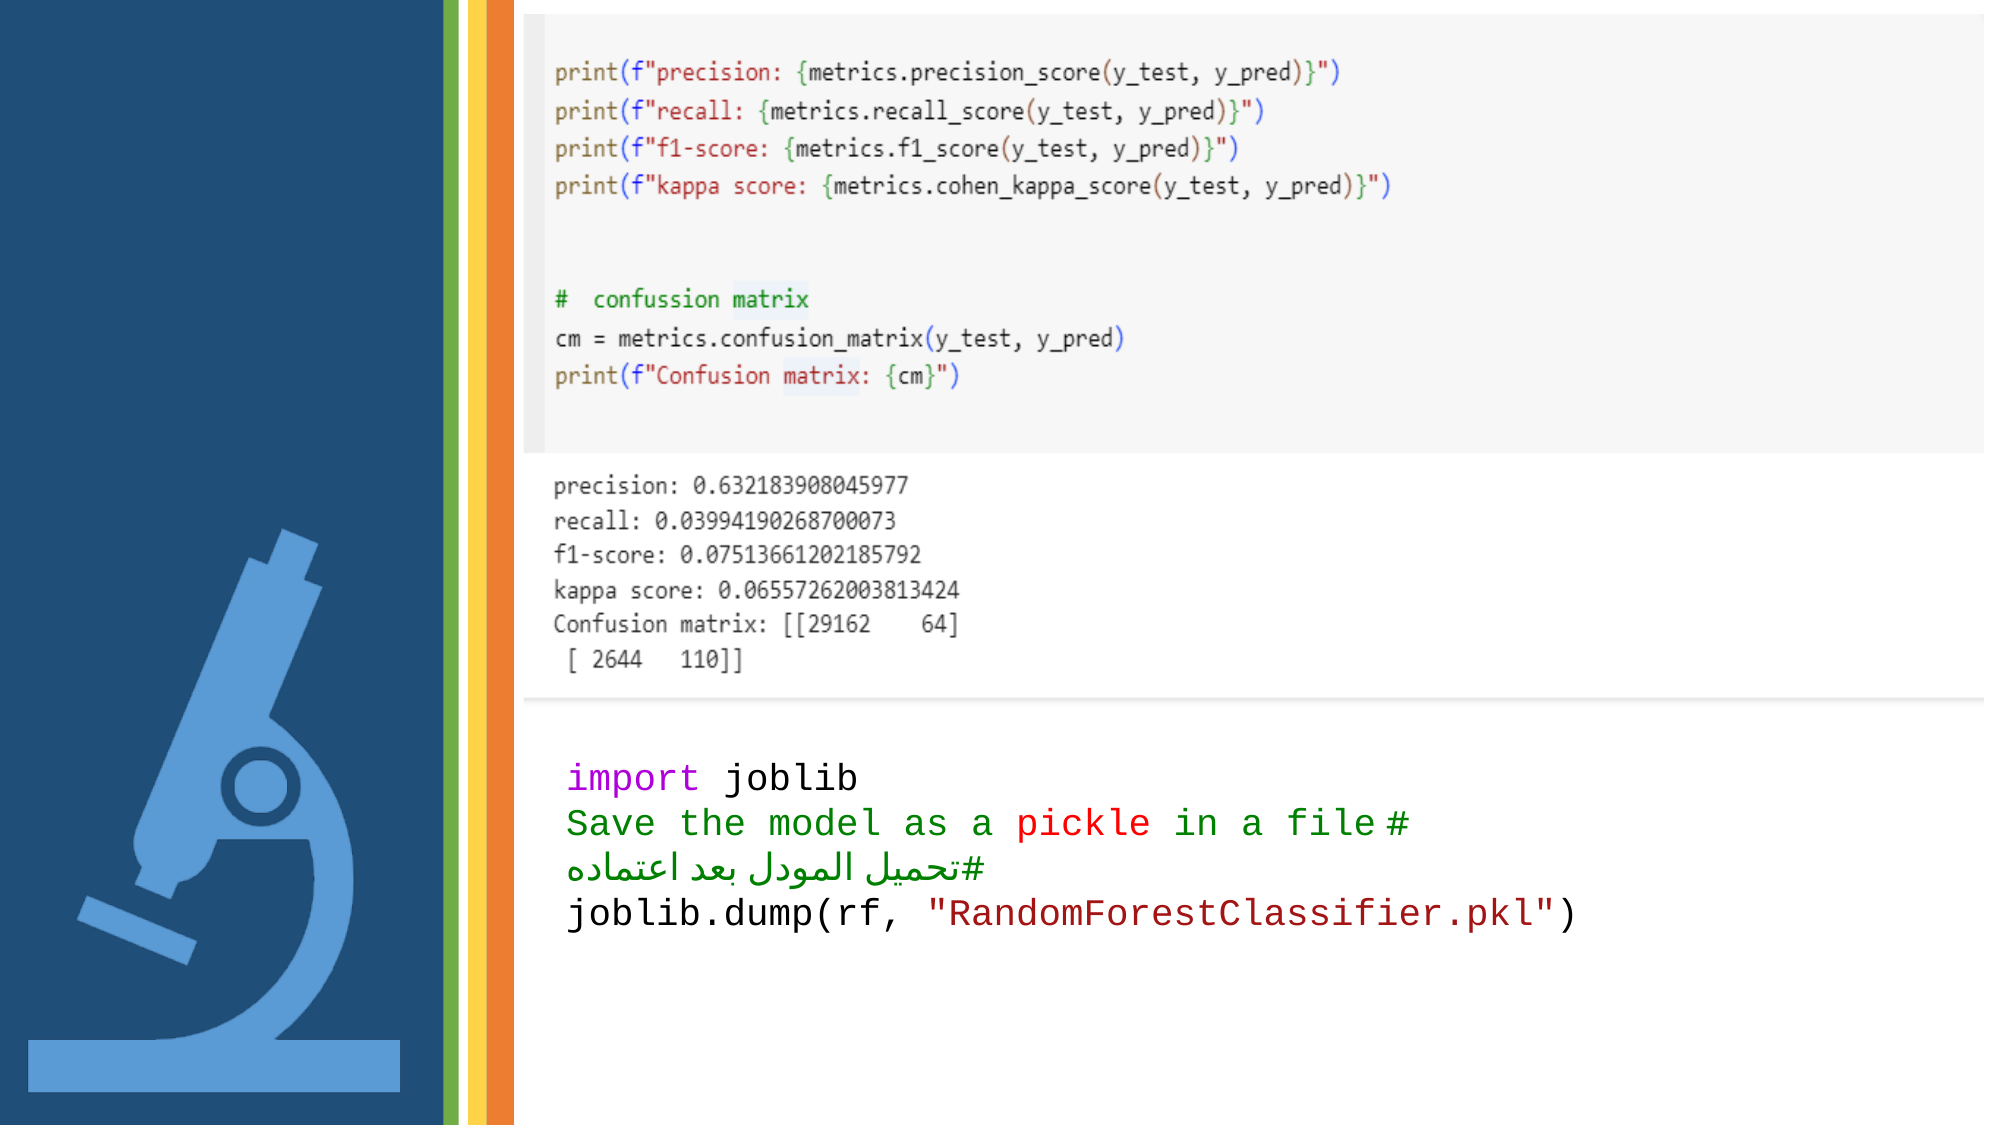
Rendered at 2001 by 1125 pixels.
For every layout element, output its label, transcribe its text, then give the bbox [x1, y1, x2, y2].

text_box import joblib # Save the model as a pickle in a file #تحميل المودل بعد اعتماده joblib.dump(rf, "RandomForestClassifier.pkl") [551, 745, 1766, 941]
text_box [0, 0, 534, 1125]
picture [523, 14, 1984, 709]
